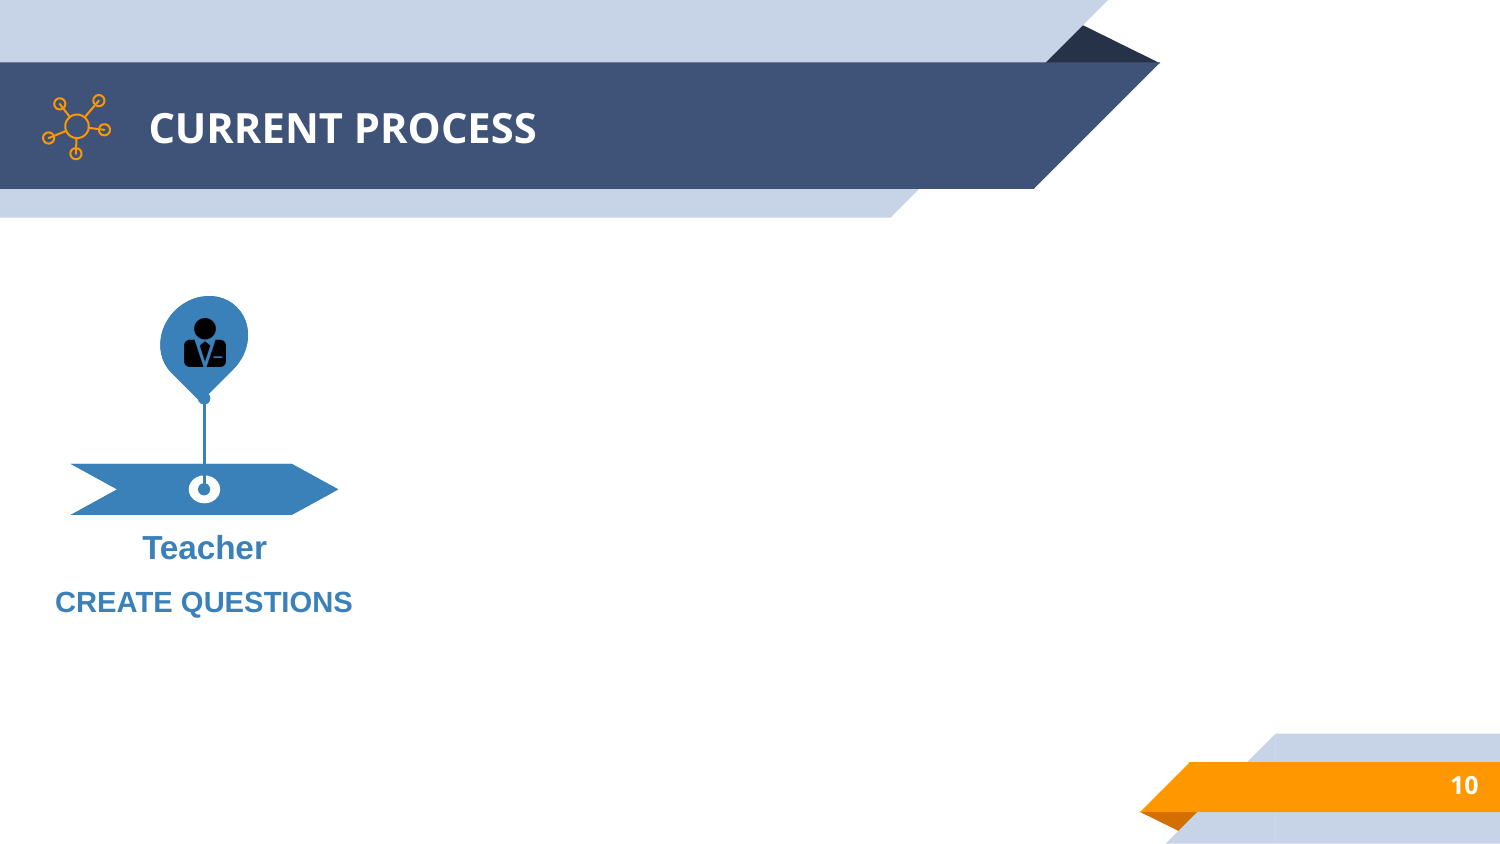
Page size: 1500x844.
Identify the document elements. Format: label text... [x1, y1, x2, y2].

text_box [138, 281, 270, 399]
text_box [42, 94, 111, 160]
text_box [70, 463, 339, 516]
title CURRENT PROCESS [133, 64, 997, 190]
picture [183, 318, 226, 368]
slide_number 10 [1249, 760, 1494, 813]
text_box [0, 583, 409, 639]
text_box Teacher [118, 525, 292, 571]
